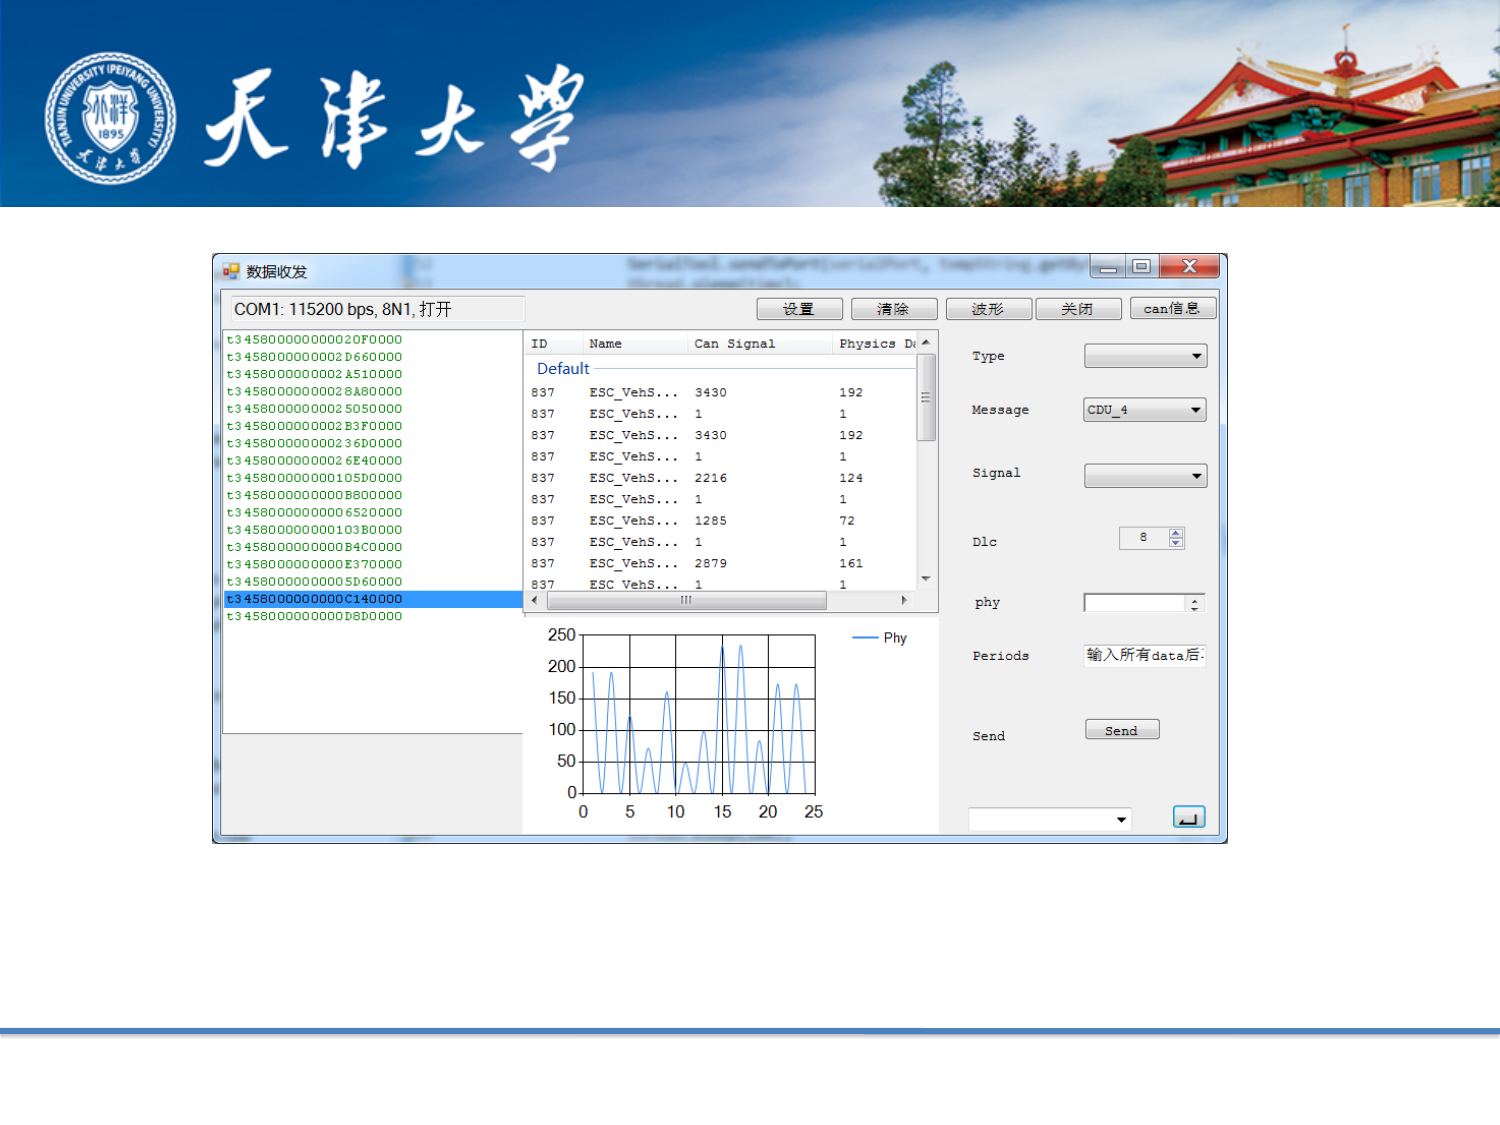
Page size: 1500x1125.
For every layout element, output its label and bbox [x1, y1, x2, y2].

list [212, 252, 1228, 844]
picture [0, 0, 1500, 207]
